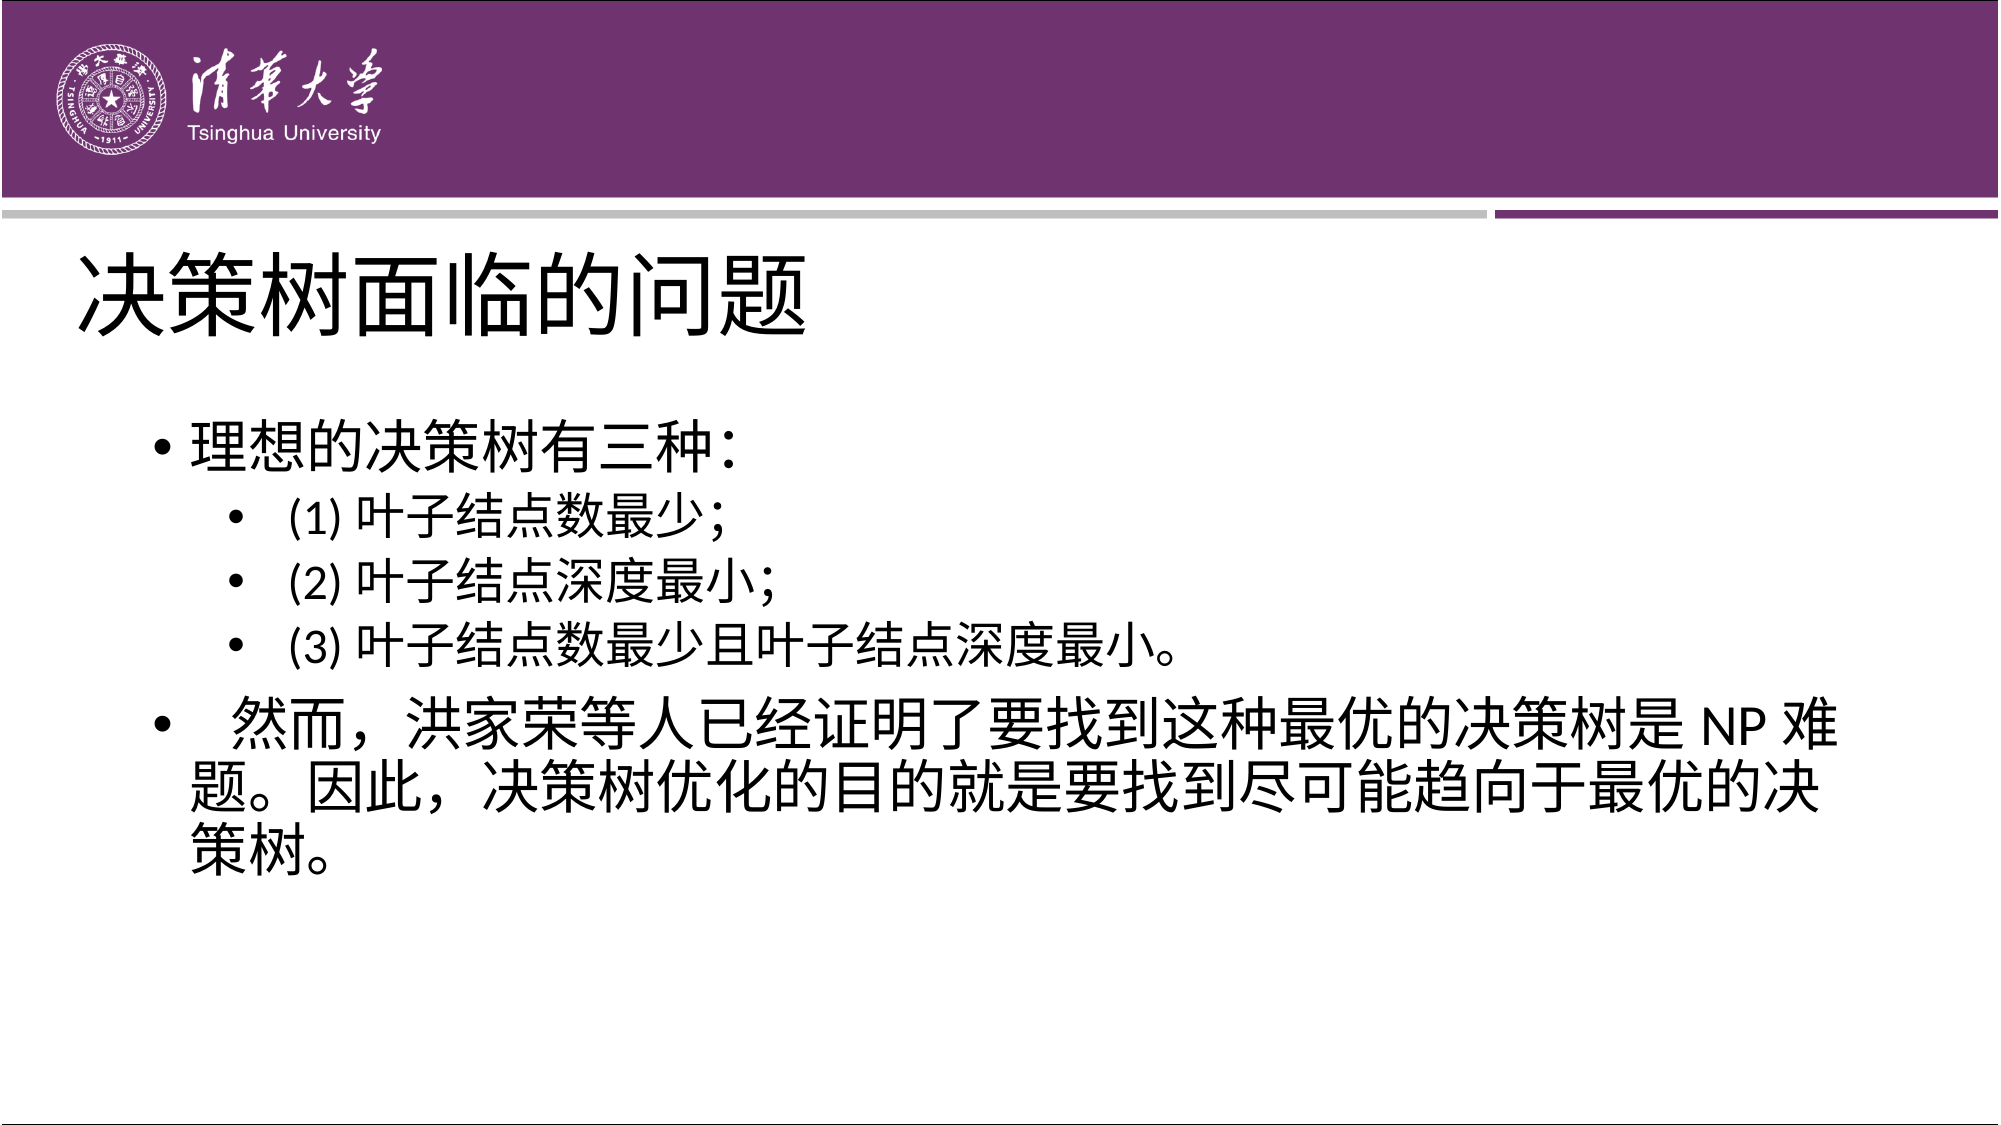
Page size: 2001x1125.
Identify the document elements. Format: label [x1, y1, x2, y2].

list [137, 411, 1863, 1125]
picture [2, 0, 1998, 1125]
text_box [60, 49, 1786, 409]
